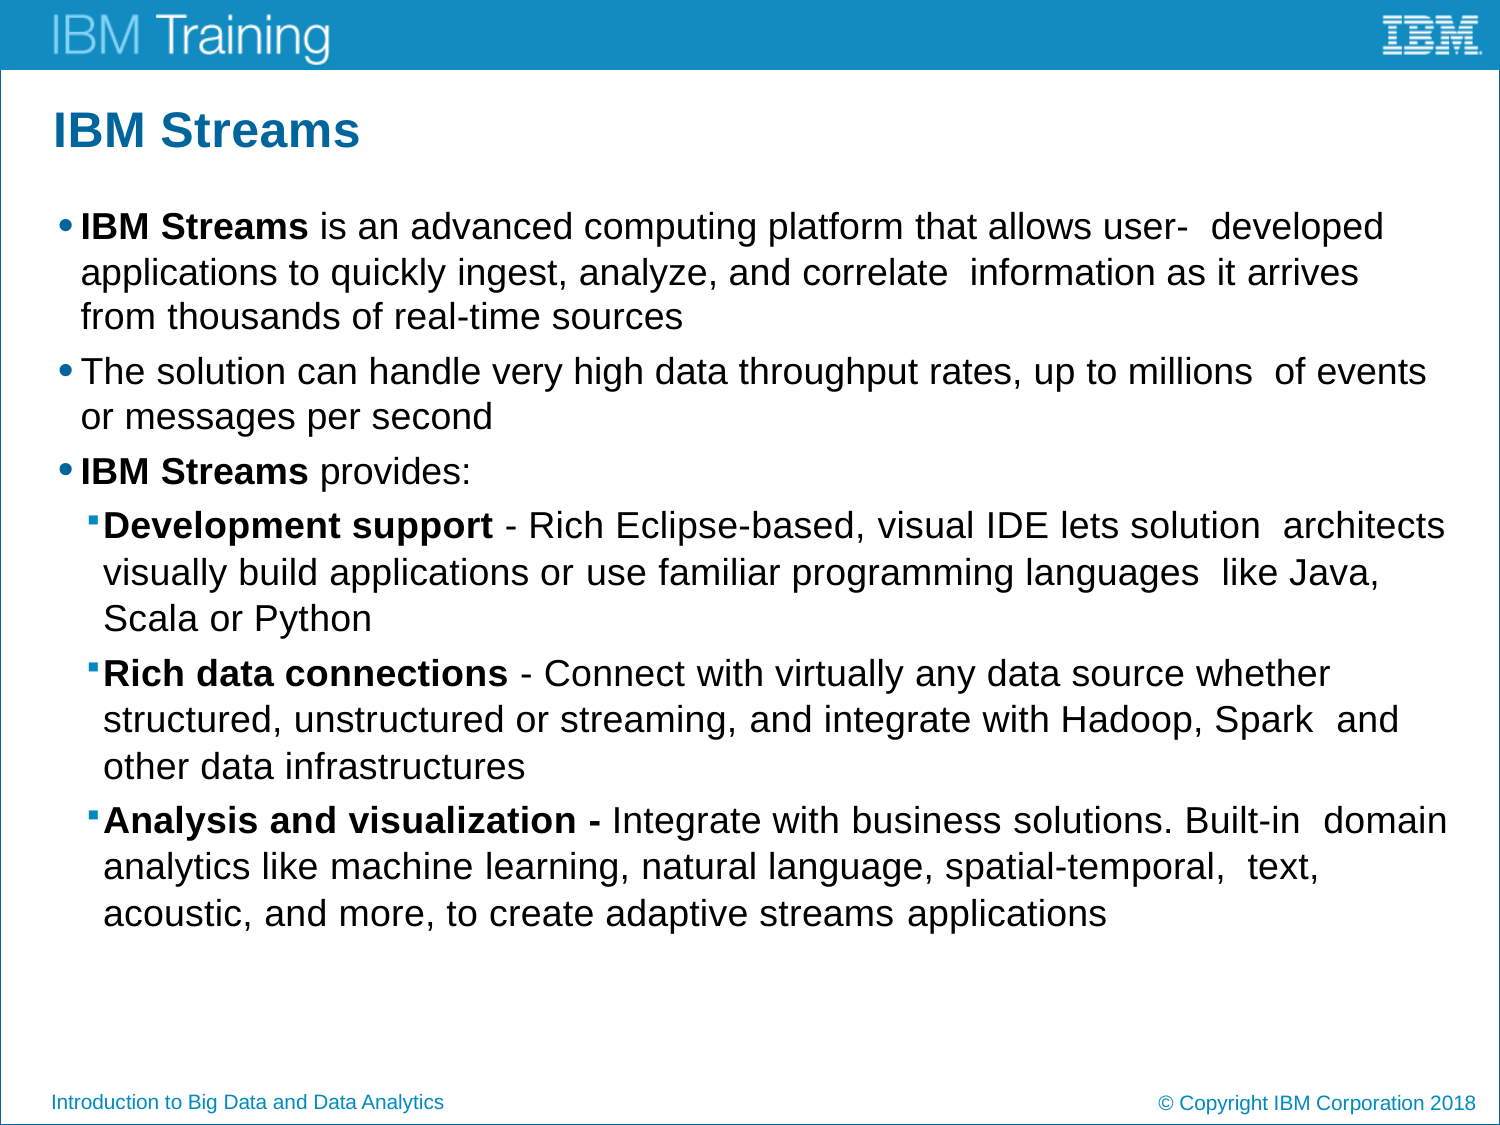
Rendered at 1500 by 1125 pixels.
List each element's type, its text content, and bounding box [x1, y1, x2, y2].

picture [1158, 1095, 1166, 1109]
picture [0, 0, 1500, 70]
title IBM Streams [36, 75, 1485, 180]
list IBM Streams is an advanced computing platform that allows user- developed applications to quickly ingest, analyze, and correlate information as it arrives from thousands of real-time sources The solution can handle very high data throughput rates, up to millions of events or messages per second IBM Streams provides: Development support - Rich Eclipse-based, visual IDE lets solution architects visually build applications or use familiar programming languages like Java, Scala or Python Rich data connections - Connect with virtually any data source whether structured, unstructured or streaming, and integrate with Hadoop, Spark and other data infrastructures Analysis and visualization - Integrate with business solutions. Built-in domain analytics like machine learning, natural language, spatial-temporal, text, acoustic, and more, to create adaptive streams applications [38, 195, 1484, 1074]
picture [1167, 1096, 1173, 1109]
